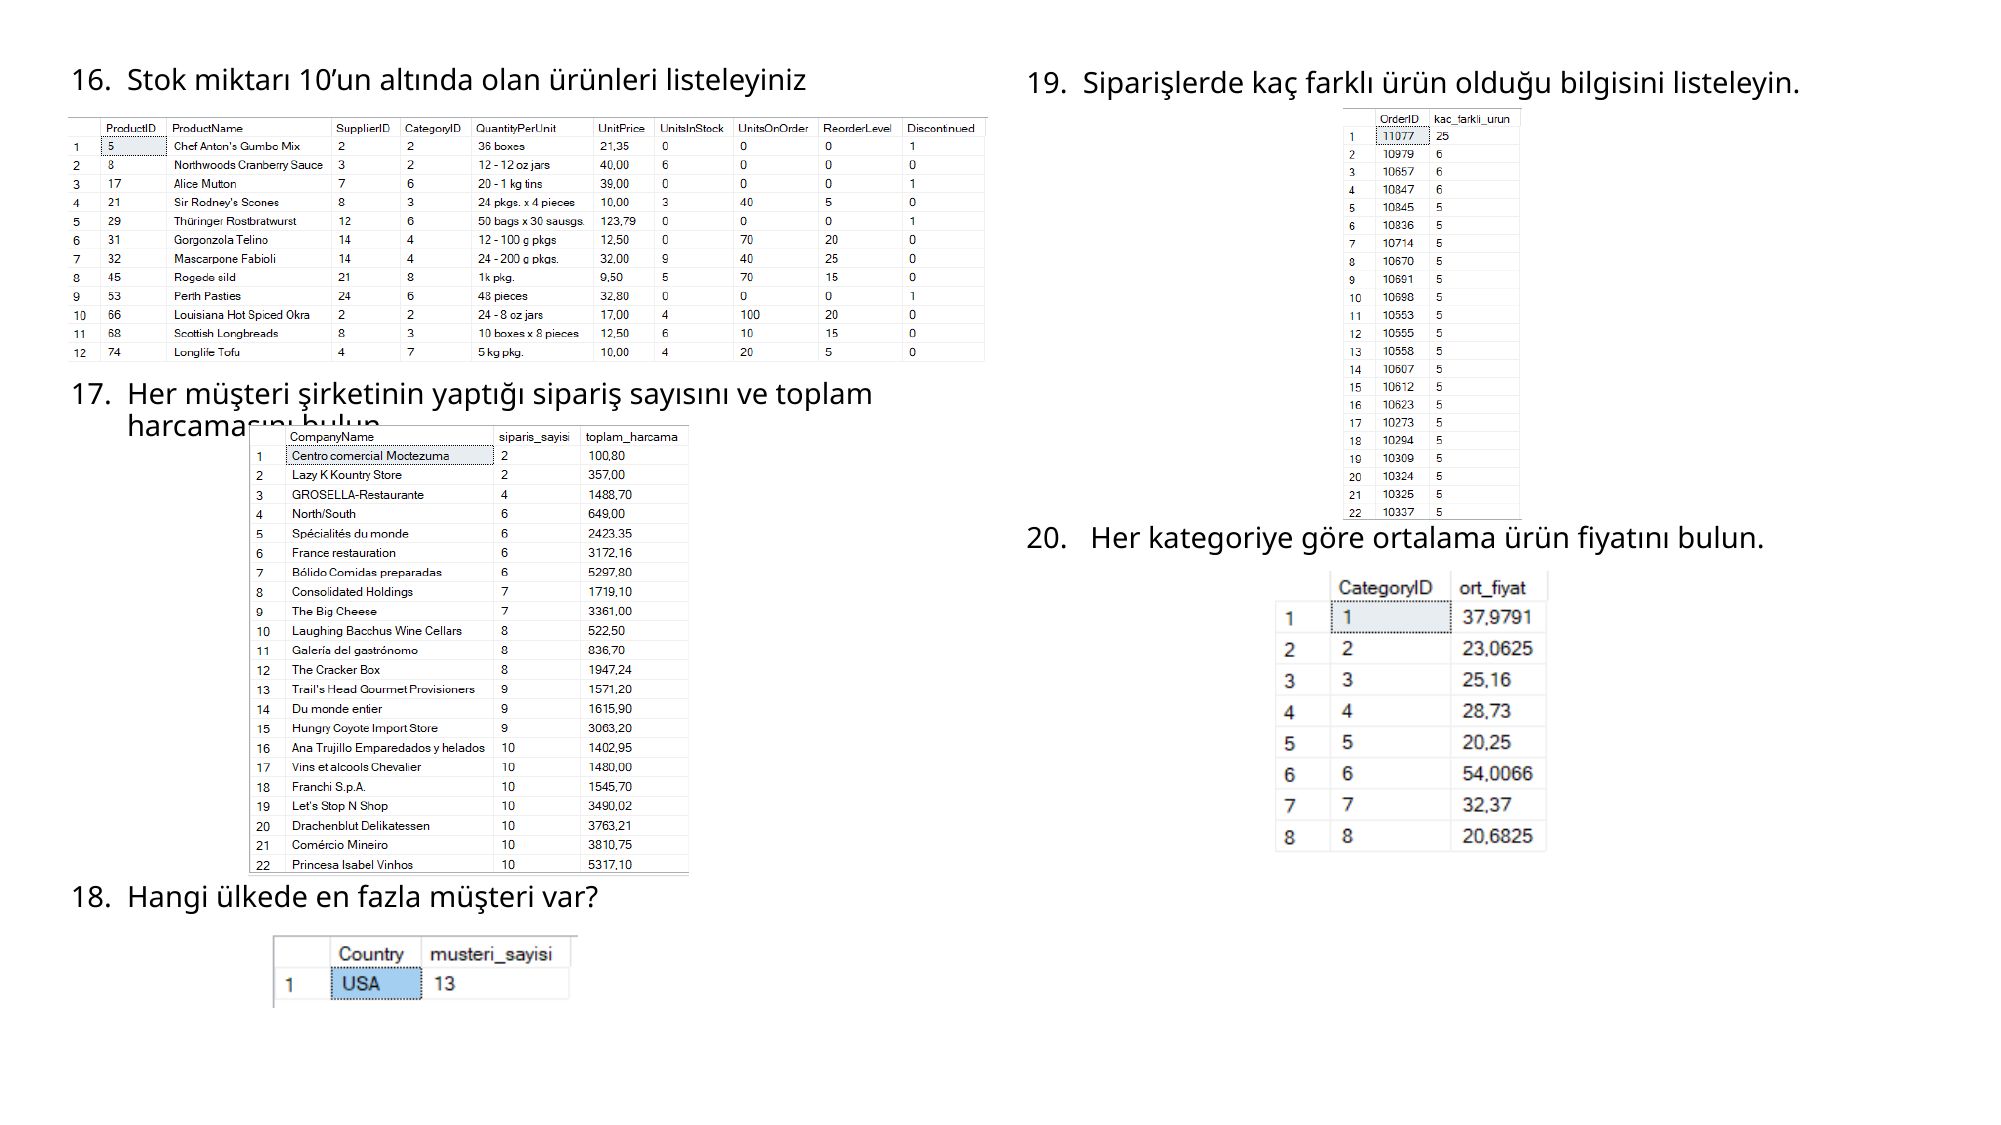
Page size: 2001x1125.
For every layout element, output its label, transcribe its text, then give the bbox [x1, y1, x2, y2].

picture [1274, 570, 1553, 866]
list Stok miktarı 10’un altında olan ürünleri listeleyiniz Her müşteri şirketinin yaptığı sipariş sayısını ve toplam harcamasını bulun. Hangi ülkede en fazla müşteri var? [55, 57, 1000, 1047]
picture [247, 424, 689, 878]
text_box Siparişlerde kaç farklı ürün olduğu bilgisini listeleyin. Her kategoriye göre ortalama ürün fiyatını bulun. [1011, 57, 1816, 562]
picture [68, 116, 988, 366]
picture [1343, 107, 1523, 522]
picture [270, 933, 578, 1008]
